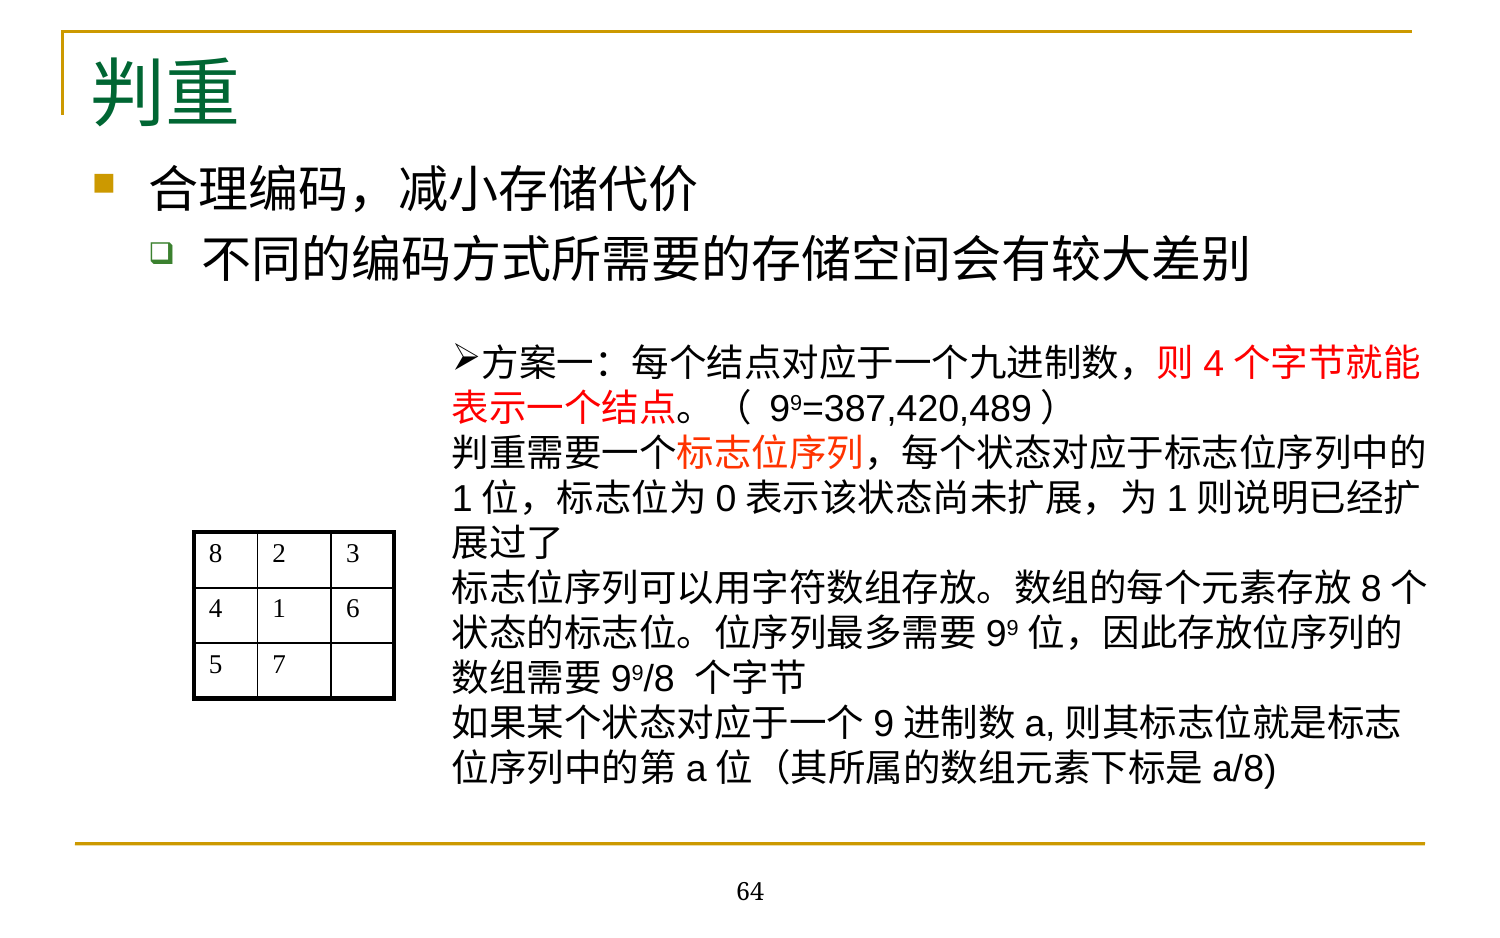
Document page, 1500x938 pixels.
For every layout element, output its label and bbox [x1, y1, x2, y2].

text_box [437, 331, 1453, 797]
footer [512, 853, 988, 917]
title [74, 37, 1426, 139]
table_header [258, 534, 330, 587]
table_cell [196, 644, 257, 696]
table_cell [332, 589, 392, 642]
table_header [196, 534, 257, 587]
table_cell [258, 644, 330, 696]
table_cell [258, 589, 330, 642]
table_cell [196, 589, 257, 642]
table_header [332, 534, 392, 587]
list [76, 149, 1428, 776]
table_cell [332, 644, 392, 696]
